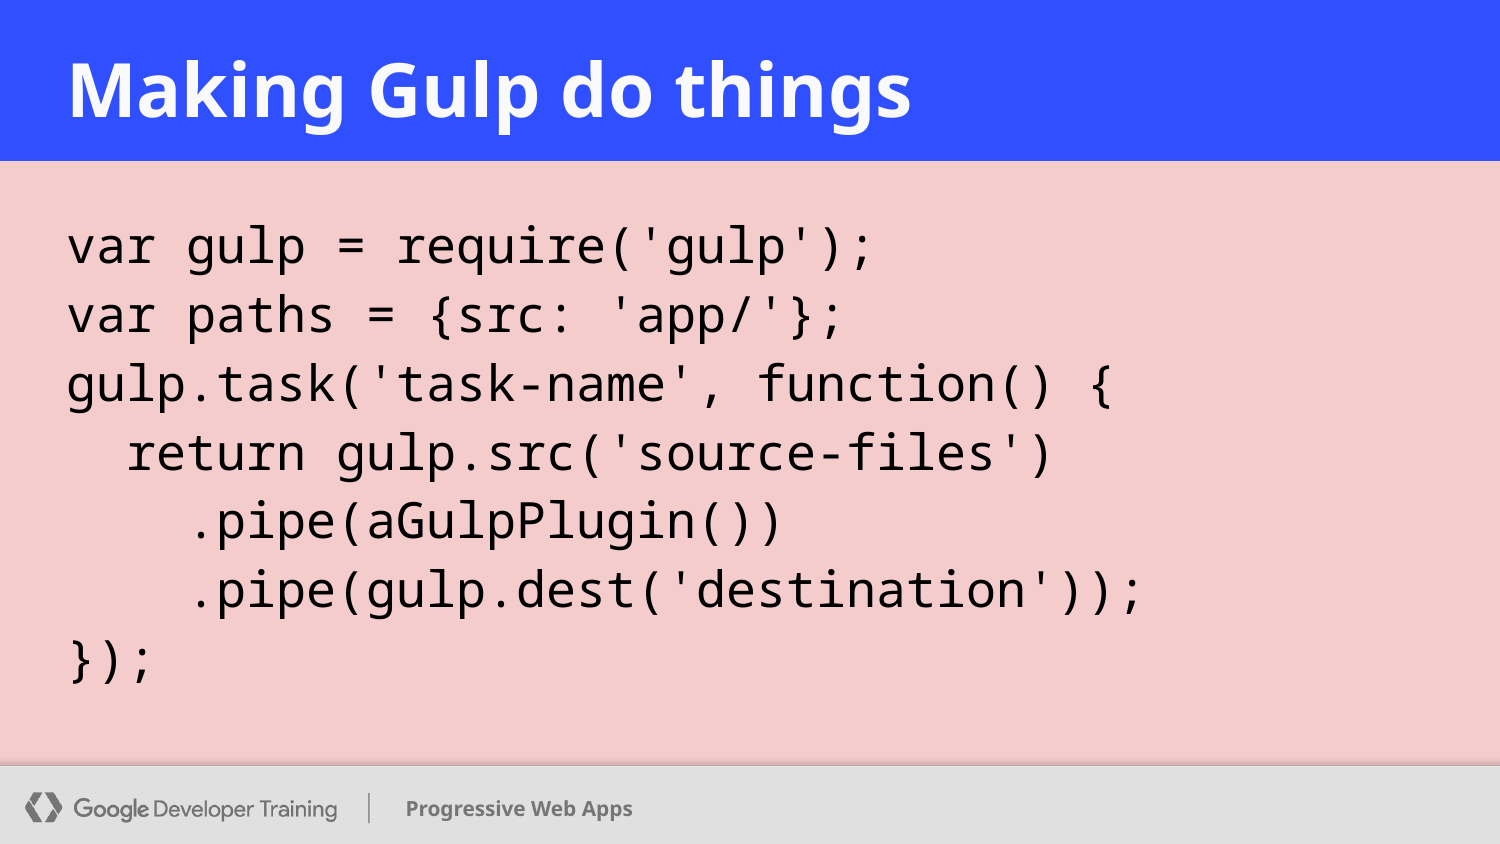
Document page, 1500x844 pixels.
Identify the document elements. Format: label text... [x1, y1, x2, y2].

title Introduction [306, 122, 340, 134]
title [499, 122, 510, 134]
title Making Gulp do things [51, 27, 1449, 122]
list var gulp = require('gulp'); var paths = {src: 'app/'}; gulp.task('task-name', function() { return gulp.src('source-files') .pipe(aGulpPlugin()) .pipe(gulp.dest('destination')); }); [51, 189, 1449, 748]
title Introduction [834, 122, 868, 134]
picture [0, 161, 1500, 844]
